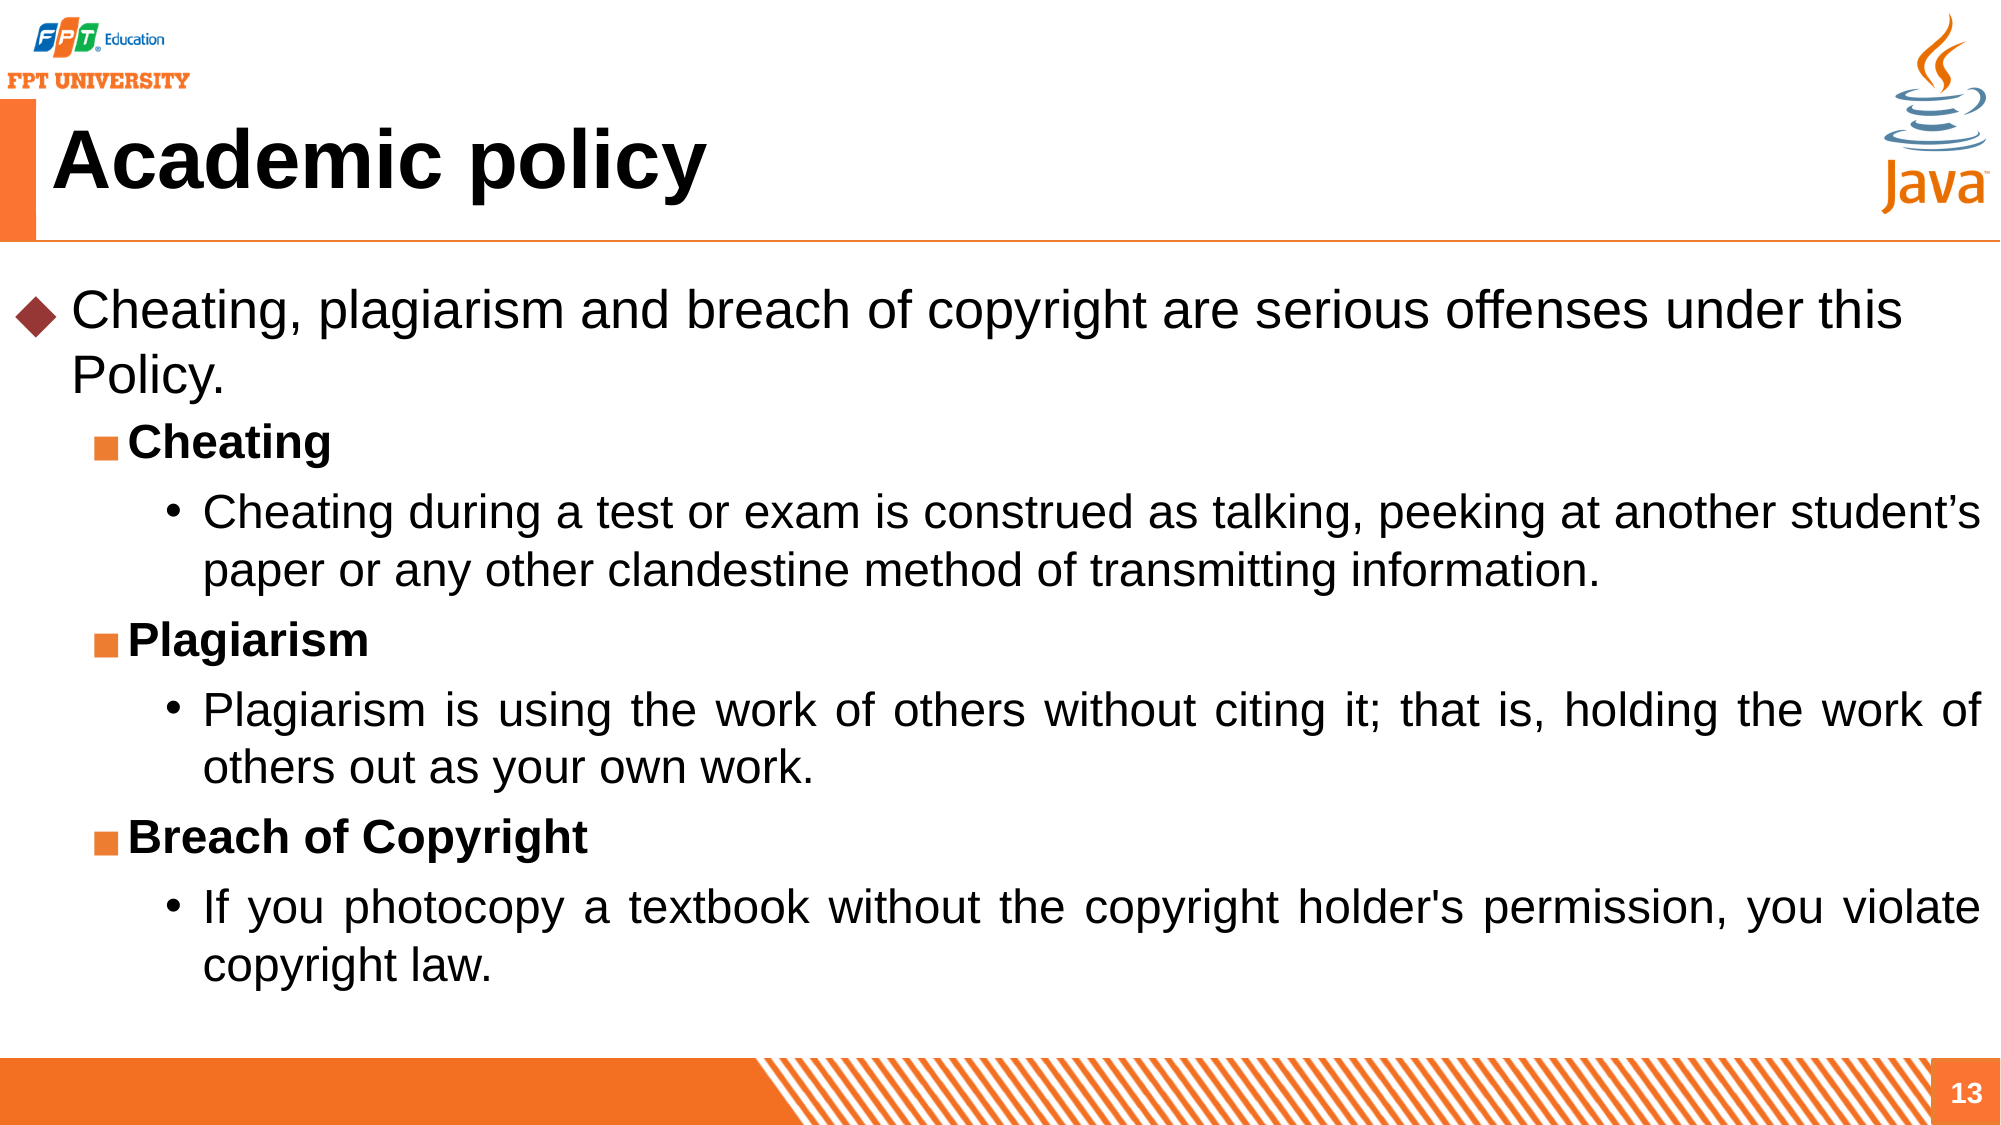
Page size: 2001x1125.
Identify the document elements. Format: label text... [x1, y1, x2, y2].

picture [0, 1058, 1934, 1125]
slide_number 13 [1933, 1059, 2000, 1124]
list Cheating, plagiarism and breach of copyright are serious offenses under this Policy. Cheating Cheating during a test or exam is construed as talking, peeking at another student’s paper or any other clandestine method of transmitting information. Plagiarism Plagiarism is using the work of others without citing it; that is, holding the work of others out as your own work. Breach of Copyright If you photocopy a textbook without the copyright holder's permission, you violate copyright law. [0, 266, 2000, 1057]
title Academic policy [36, 108, 1869, 215]
picture [1868, 4, 2000, 226]
picture [0, 2, 197, 99]
